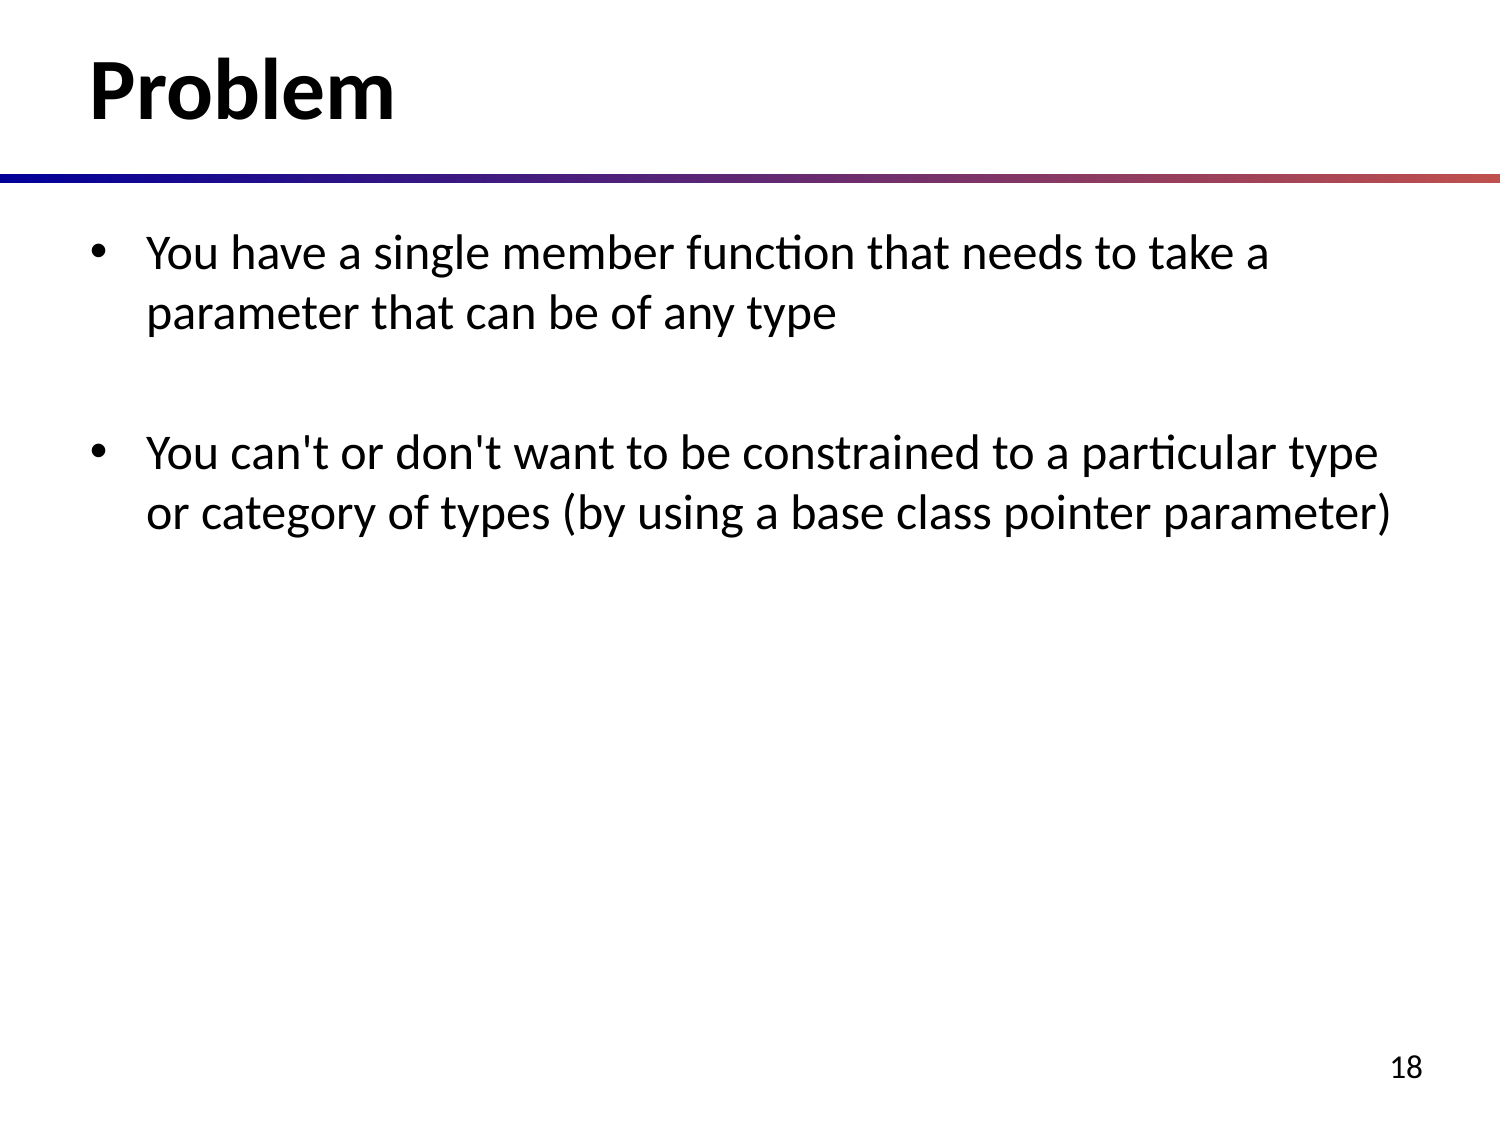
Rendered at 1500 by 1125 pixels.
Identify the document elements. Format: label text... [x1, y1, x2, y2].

title Problem [75, 24, 1438, 150]
list You have a single member function that needs to take a parameter that can be of any type You can't or don't want to be constrained to a particular type or category of types (by using a base class pointer parameter) [75, 212, 1425, 1025]
